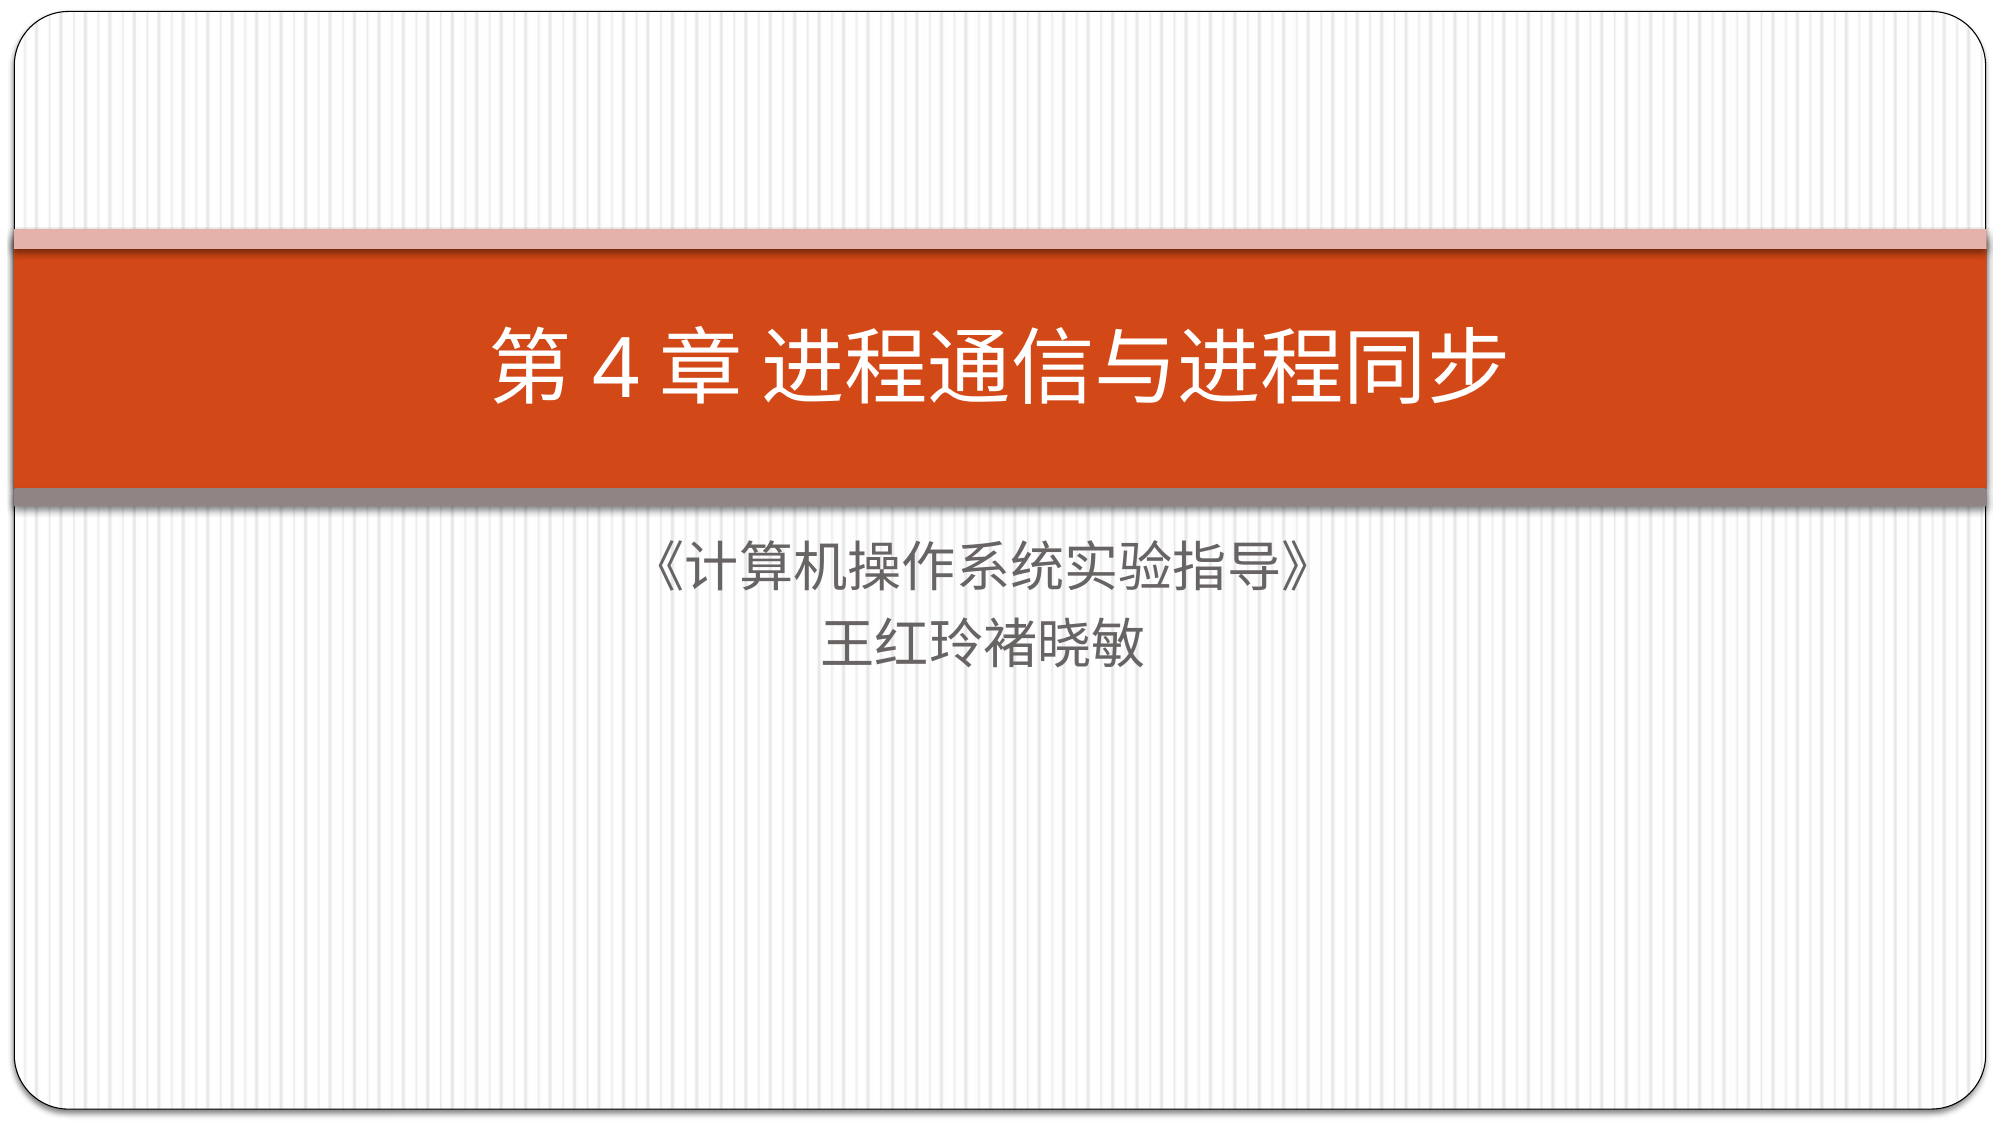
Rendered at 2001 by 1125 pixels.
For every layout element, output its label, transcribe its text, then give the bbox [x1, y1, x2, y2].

title 第4章 进程通信与进程同步 [99, 247, 1900, 489]
subtitle 《计算机操作系统实验指导》 王红玲褚晓敏 [283, 525, 1684, 788]
picture [15, 507, 1985, 1108]
picture [15, 12, 1985, 229]
